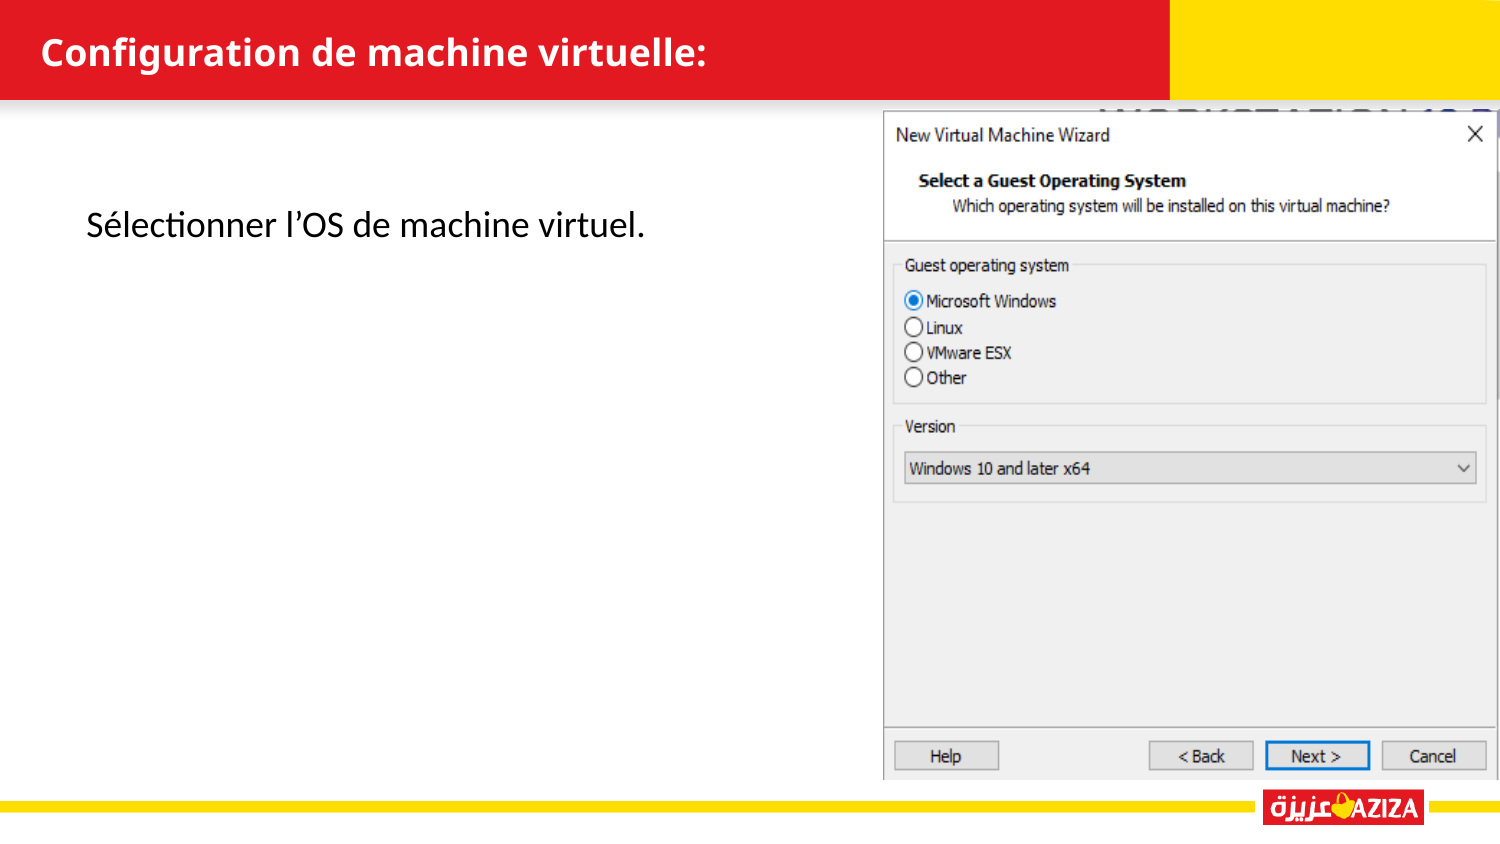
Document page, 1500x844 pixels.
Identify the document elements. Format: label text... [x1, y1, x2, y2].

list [883, 108, 1500, 781]
picture [0, 0, 1500, 844]
text_box Sélectionner l’OS de machine virtuel. [71, 192, 662, 253]
title Configuration de machine virtuelle: [25, 6, 1376, 97]
